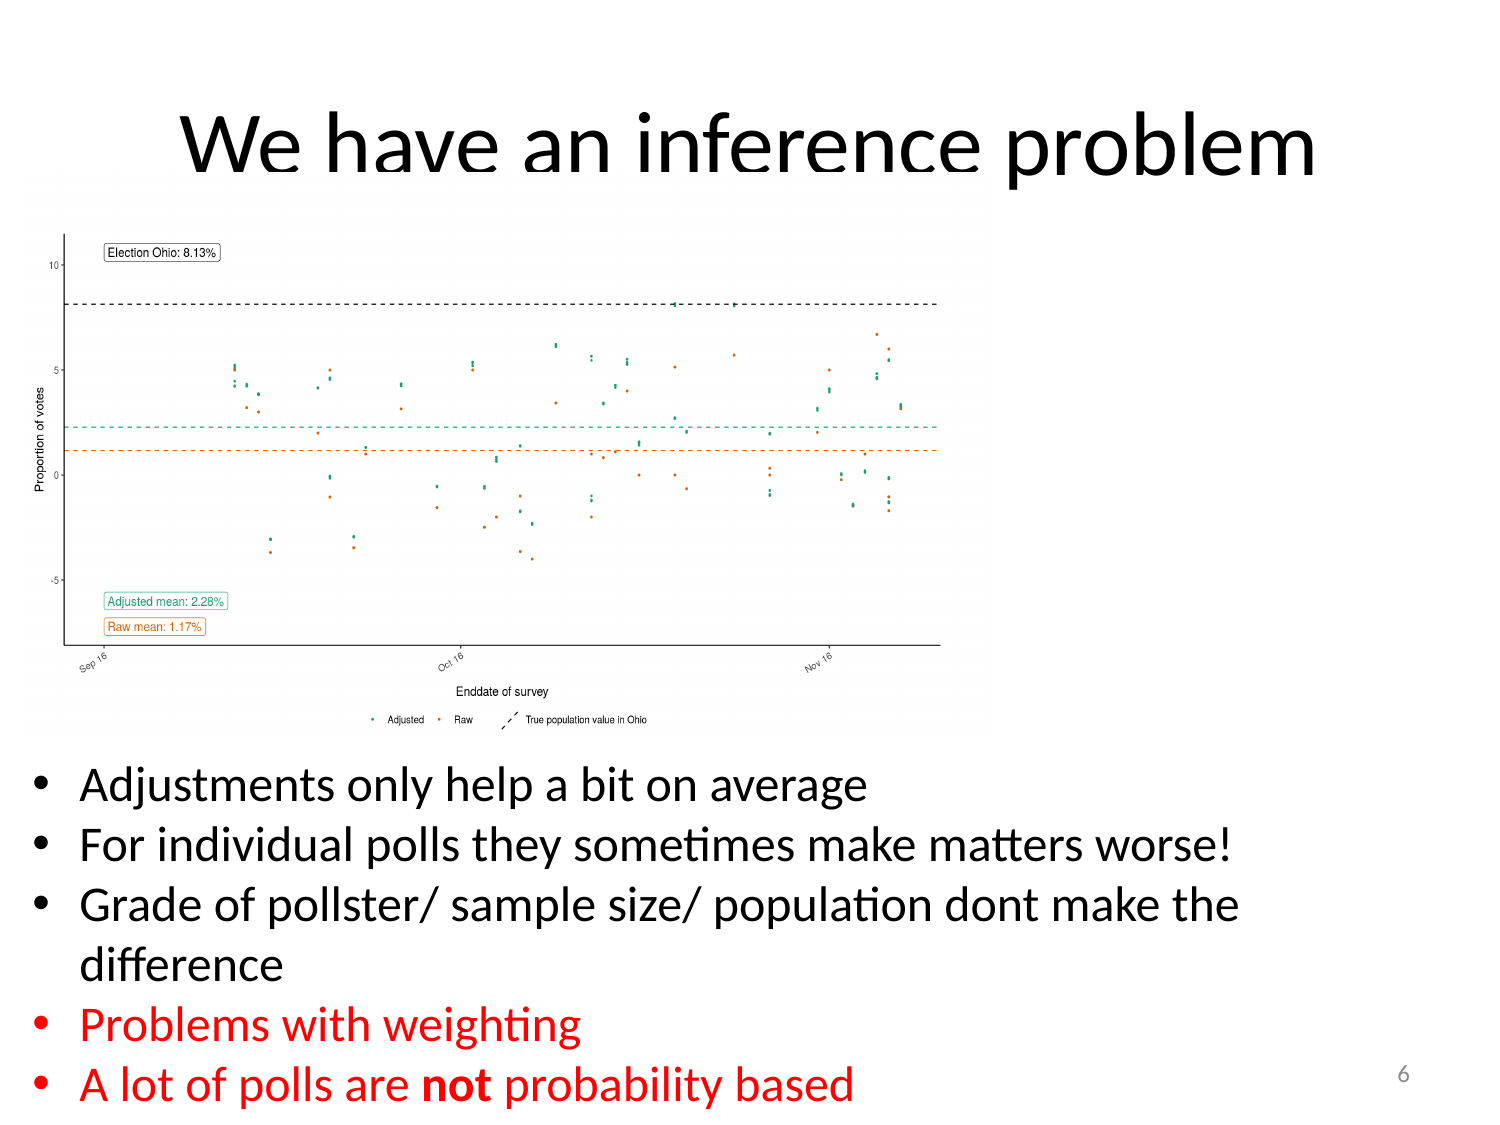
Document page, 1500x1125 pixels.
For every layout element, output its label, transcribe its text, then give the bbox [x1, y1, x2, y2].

text_box Adjustments only help a bit on average For individual polls they sometimes make matters worse! Grade of pollster/ sample size/ population dont make the difference Problems with weighting A lot of polls are not probability based [17, 744, 1471, 1125]
title We have an inference problem [75, 45, 1425, 233]
slide_number 6 [1074, 1042, 1425, 1103]
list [29, 172, 987, 742]
